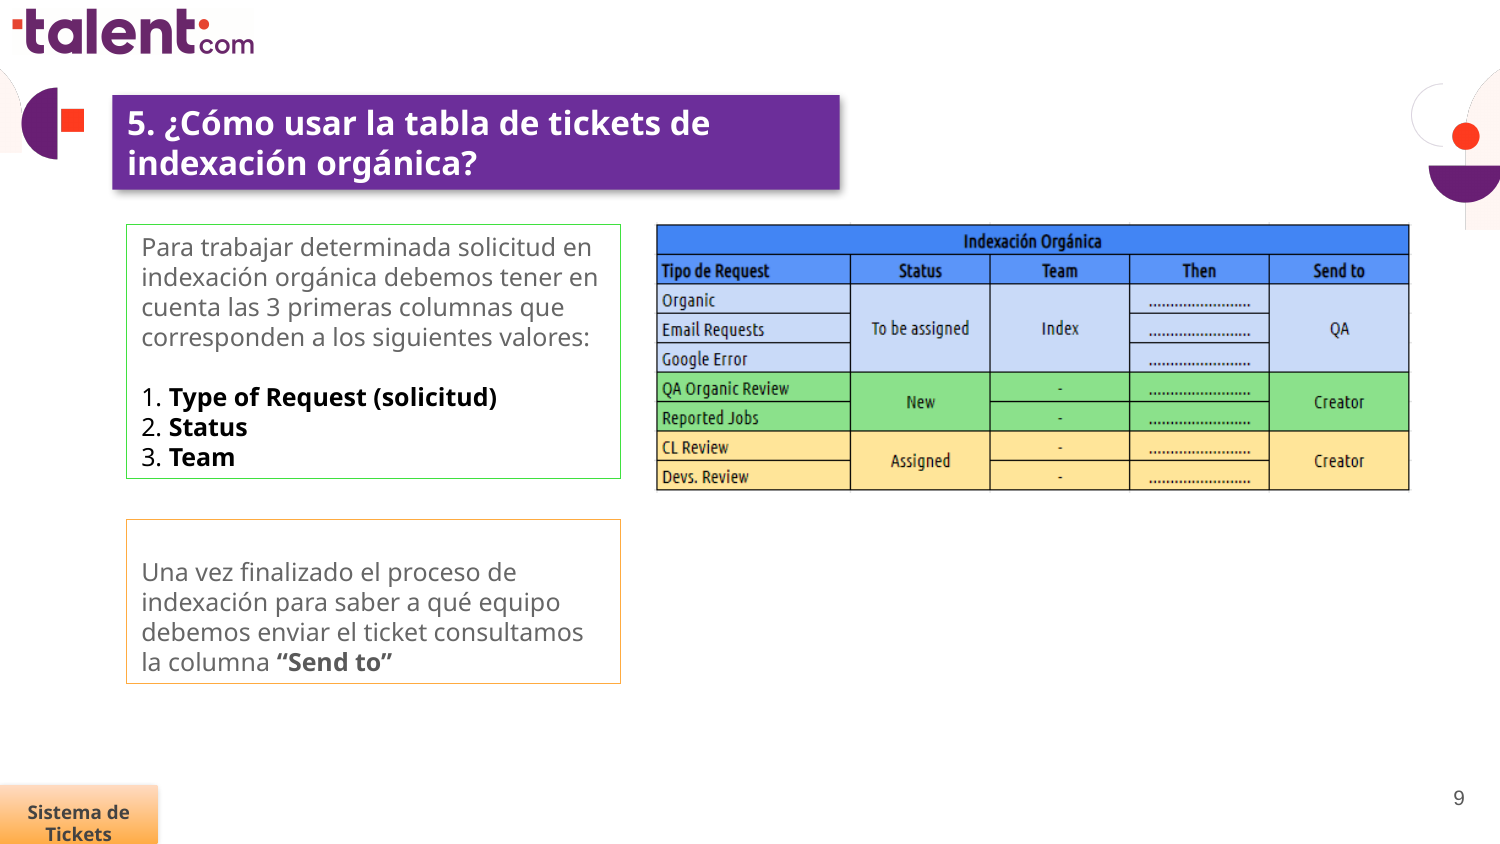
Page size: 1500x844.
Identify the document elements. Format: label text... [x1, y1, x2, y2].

text_box Una vez finalizado el proceso de indexación para saber a qué equipo debemos enviar el ticket consultamos la columna “Send to” [126, 519, 621, 684]
slide_number 9 [1389, 764, 1480, 830]
text_box Sistema de Tickets [0, 785, 158, 841]
picture [654, 222, 1412, 494]
text_box Para trabajar determinada solicitud en indexación orgánica debemos tener en cuenta las 3 primeras columnas que corresponden a los siguientes valores: 1. Type of Request (solicitud) 2. Status 3. Team [126, 240, 621, 479]
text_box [0, 0, 1500, 231]
